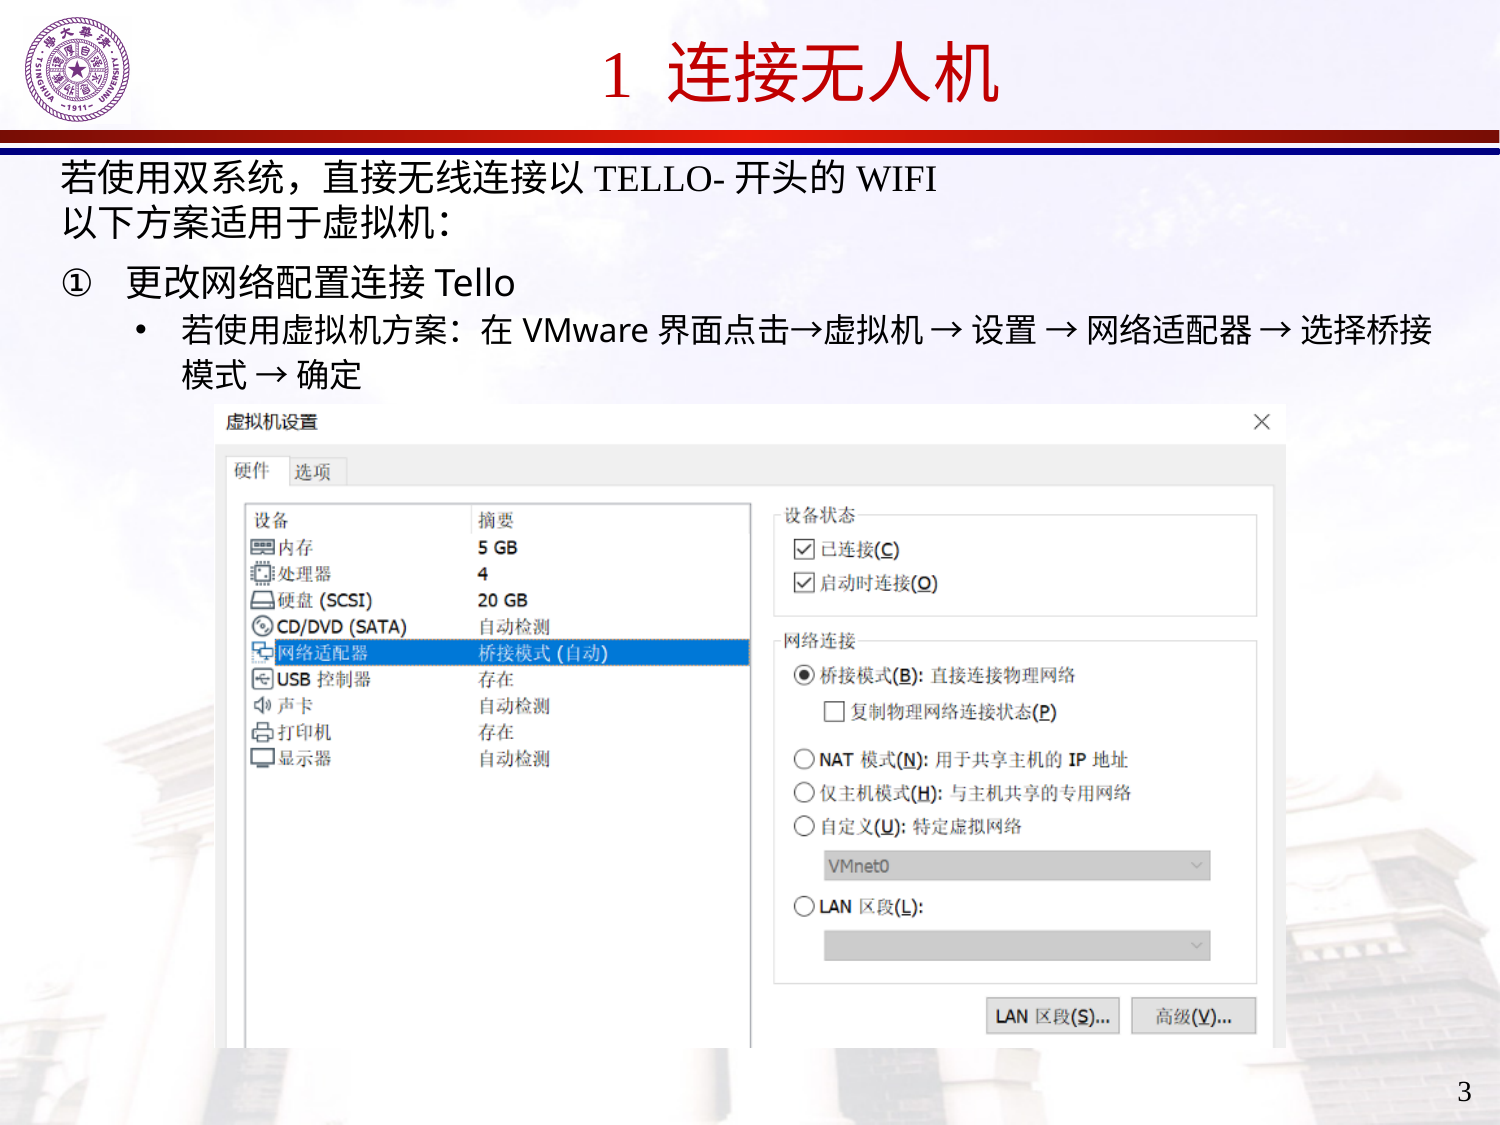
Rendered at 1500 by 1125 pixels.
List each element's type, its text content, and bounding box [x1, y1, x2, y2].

title 1 连接无人机 [156, 8, 1444, 134]
picture [0, 0, 1500, 1125]
text_box 更改网络配置连接Tello 若使用虚拟机方案：在VMware界面点击→虚拟机 → 设置 → 网络适配器 → 选择桥接模式 → 确定 [45, 206, 1455, 402]
text_box 若使用双系统，直接无线连接以TELLO-开头的WIFI 以下方案适用于虚拟机： [45, 146, 1333, 251]
slide_number 3 [1400, 1064, 1488, 1115]
